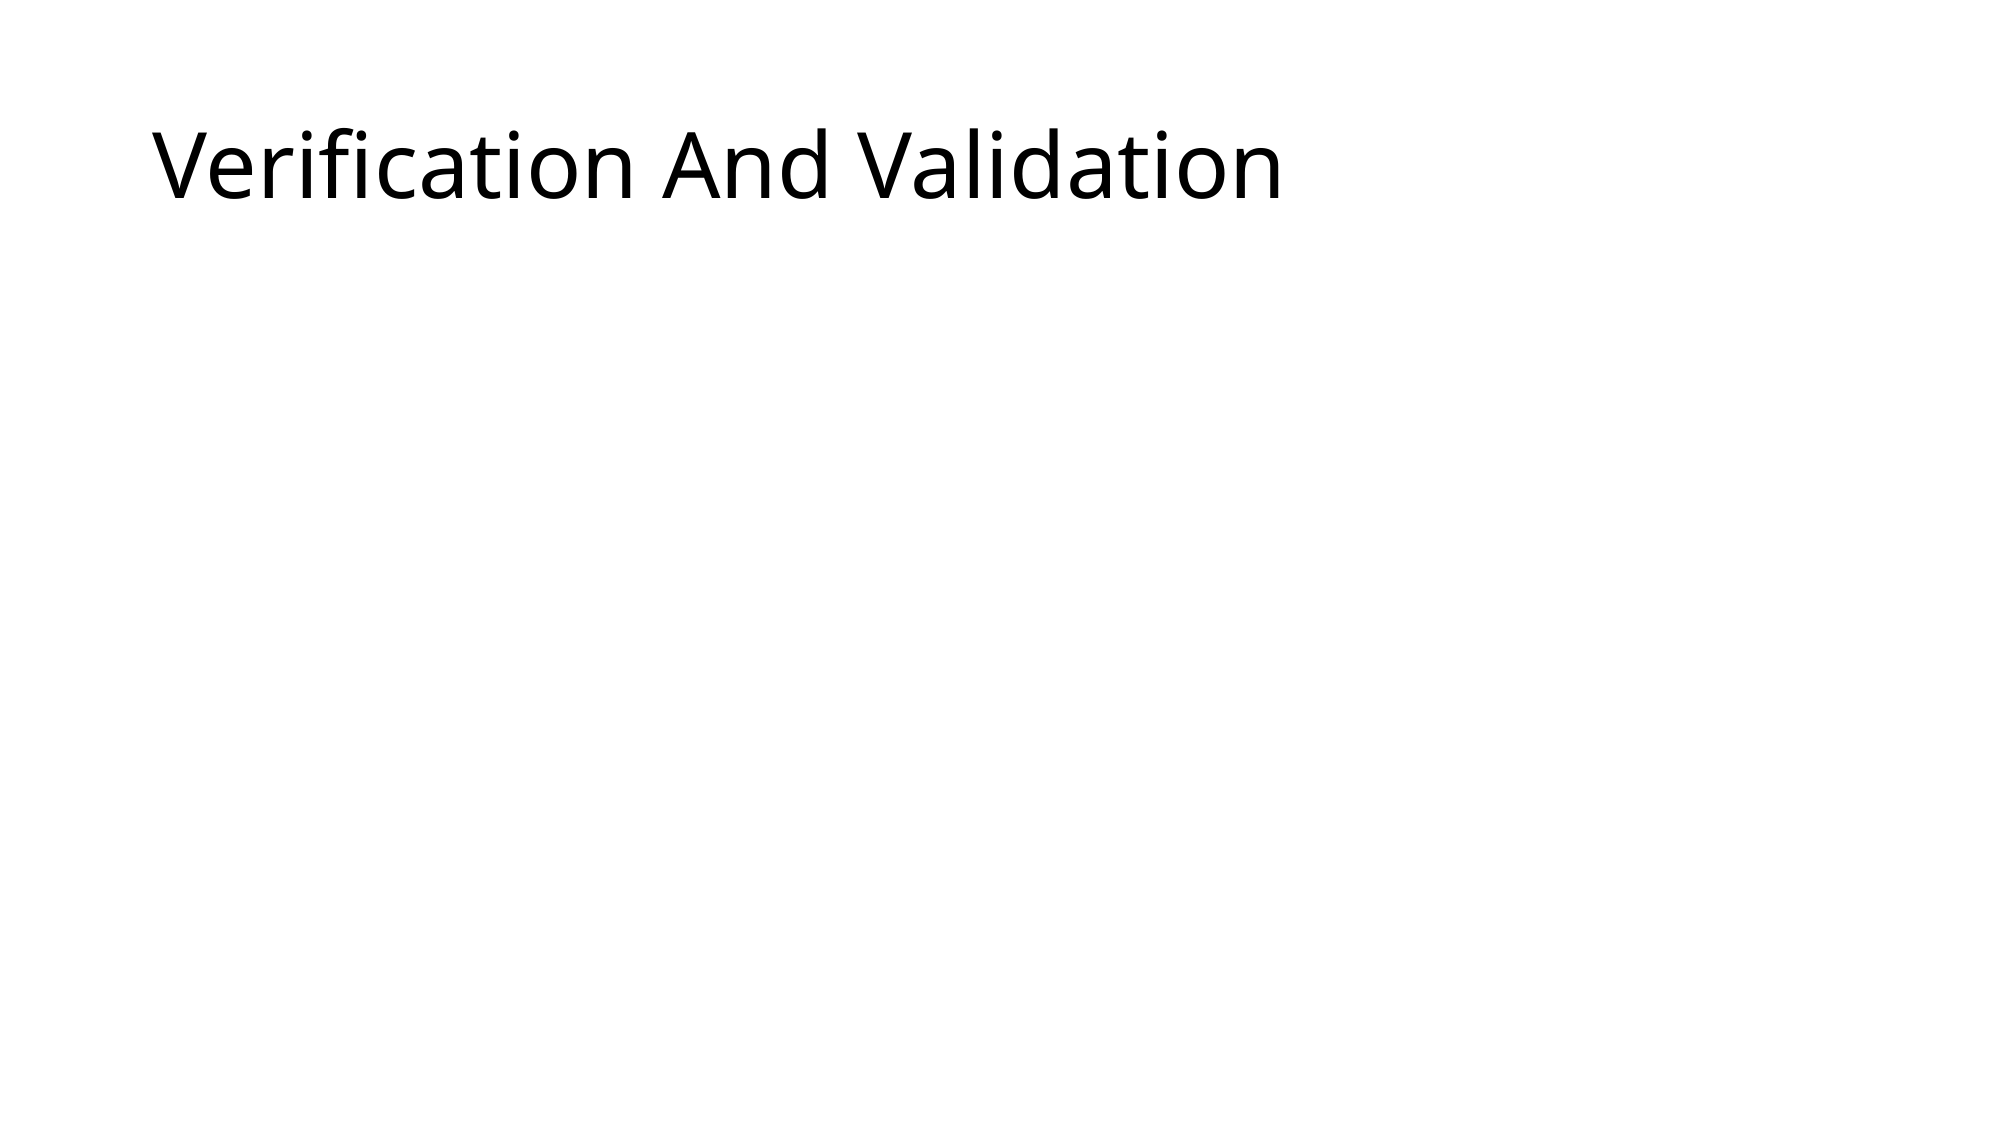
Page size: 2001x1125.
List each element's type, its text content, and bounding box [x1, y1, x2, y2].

title Verification And Validation [137, 59, 1863, 278]
